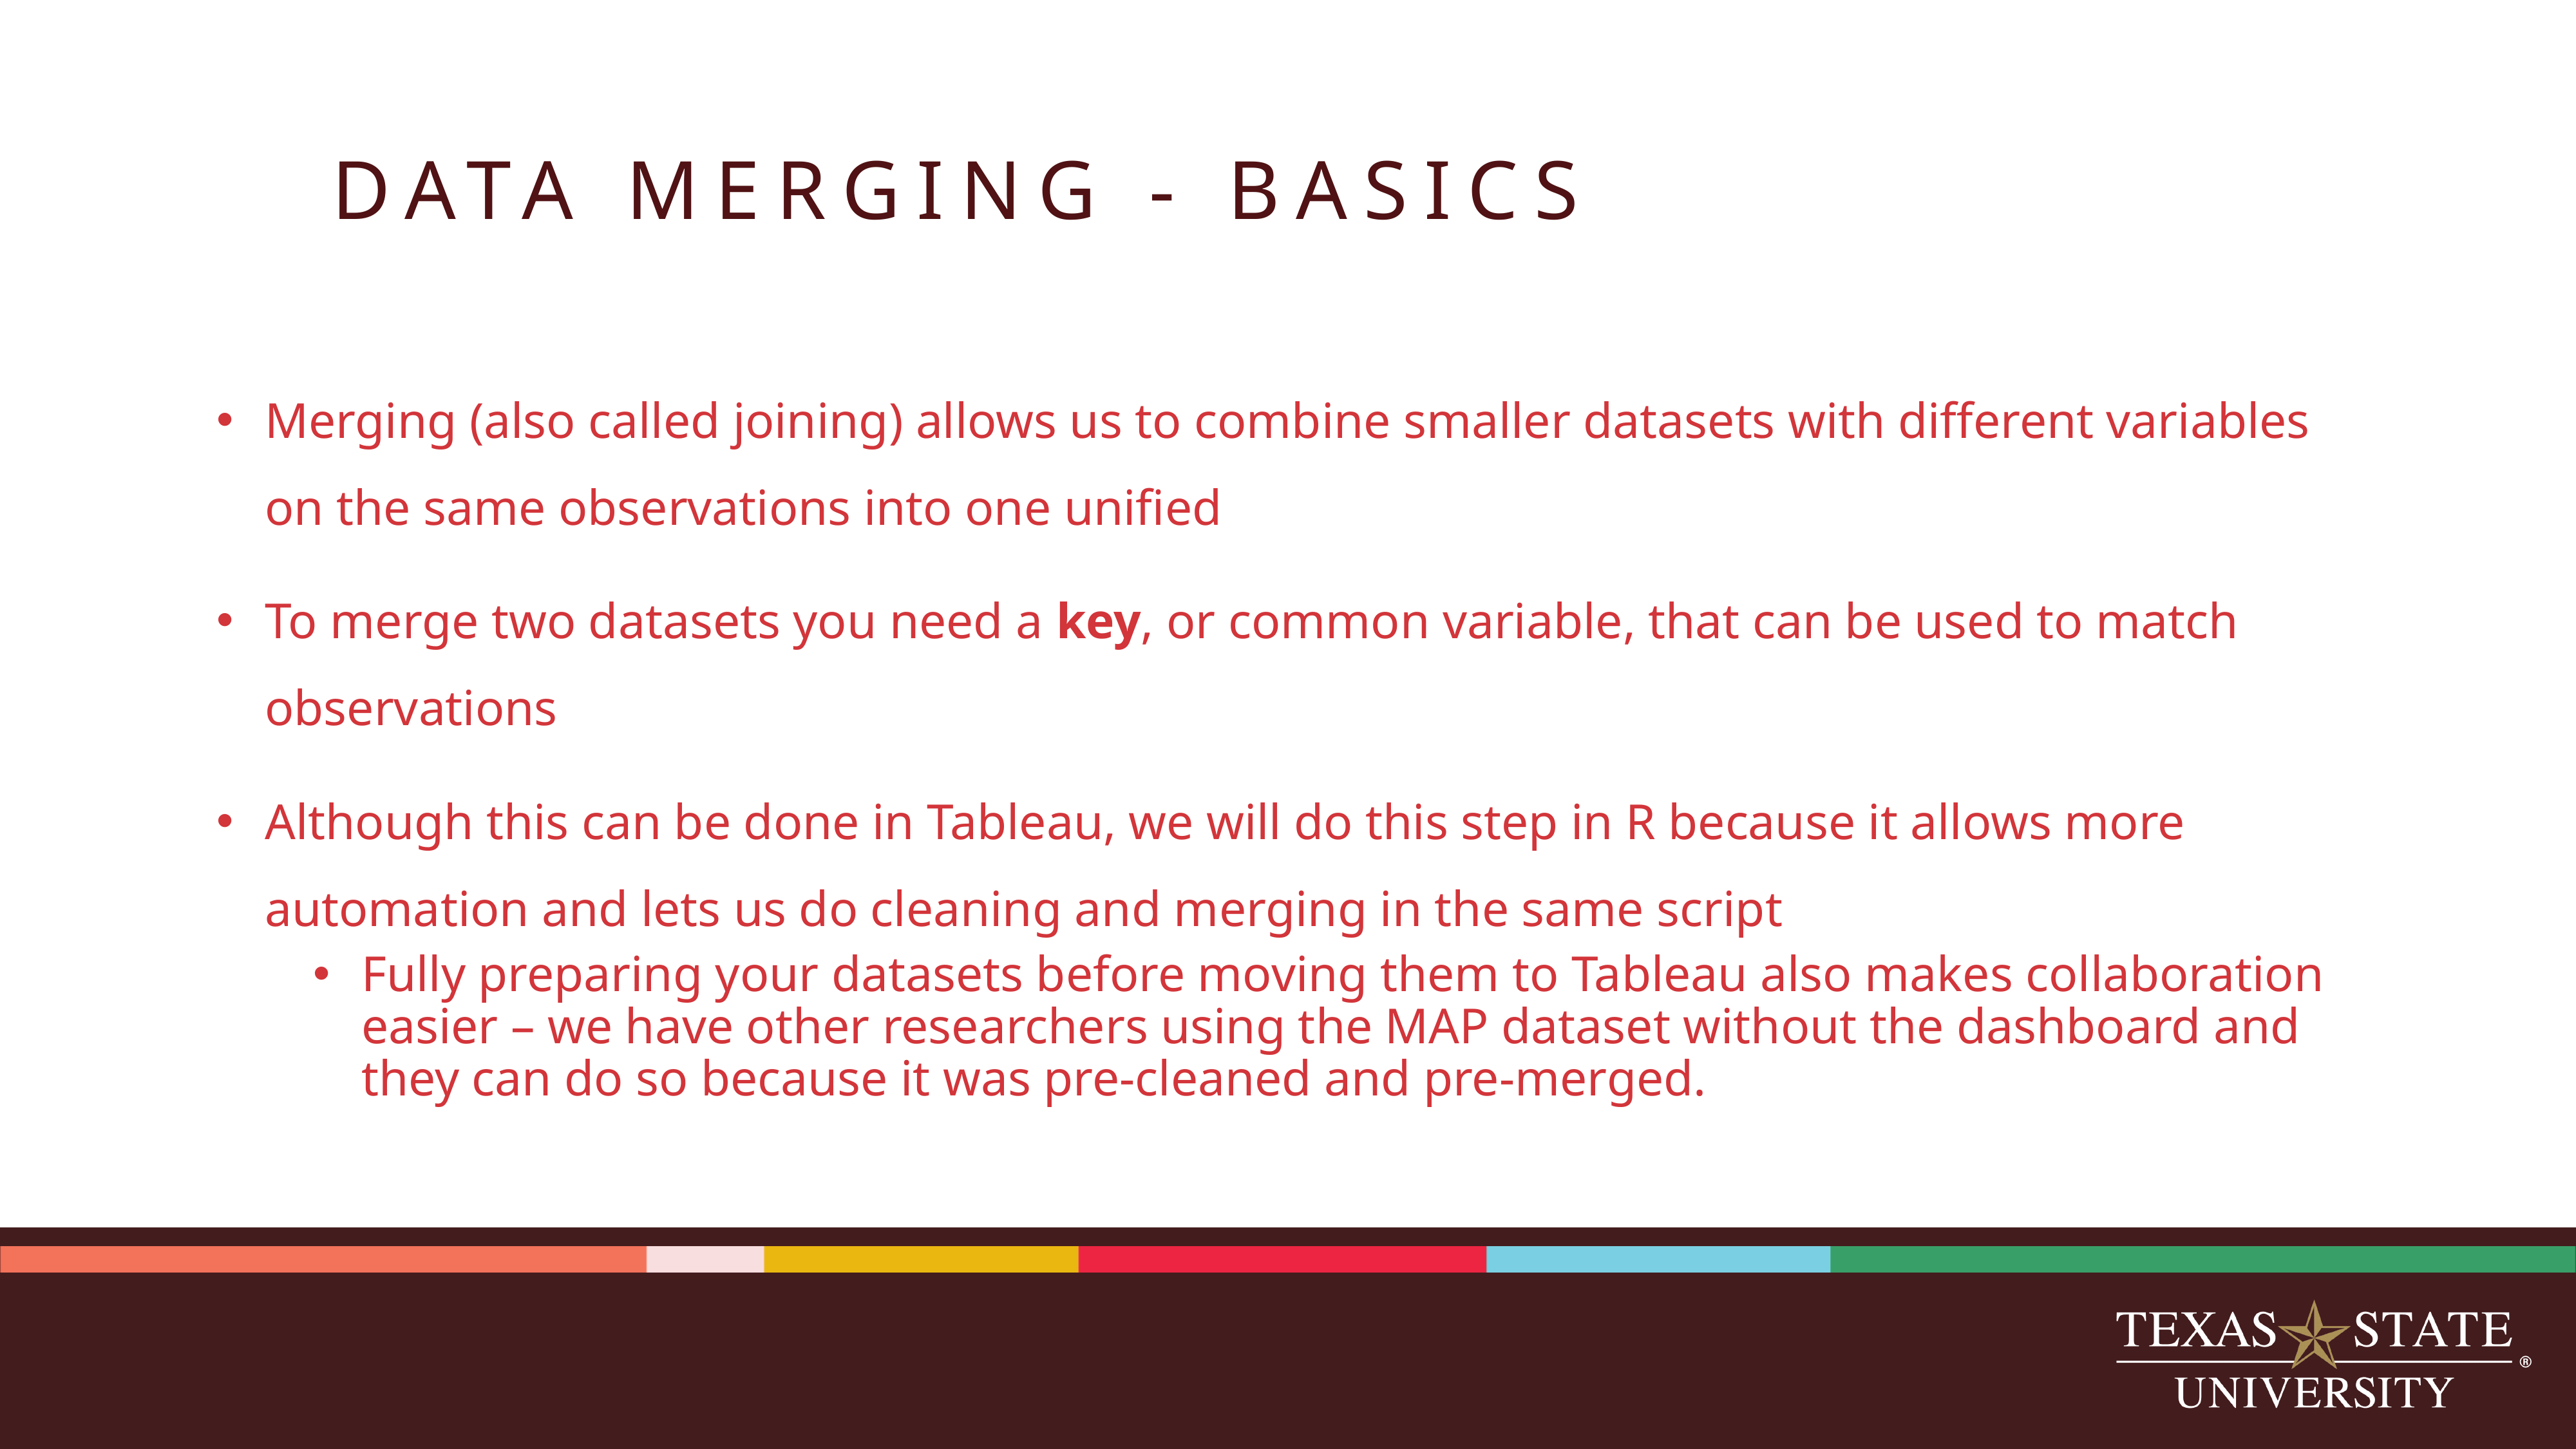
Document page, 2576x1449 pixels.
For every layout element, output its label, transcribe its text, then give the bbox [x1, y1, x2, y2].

list Merging (also called joining) allows us to combine smaller datasets with different variables on the same observations into one unified To merge two datasets you need a key, or common variable, that can be used to match observations Although this can be done in Tableau, we will do this step in R because it allows more automation and lets us do cleaning and merging in the same script Fully preparing your datasets before moving them to Tableau also makes collaboration easier – we have other researchers using the MAP dataset without the dashboard and they can do so because it was pre-cleaned and pre-merged. [207, 355, 2374, 1074]
title DATA MERGING - BASICS [322, 144, 2254, 266]
picture [0, 1246, 2576, 1449]
